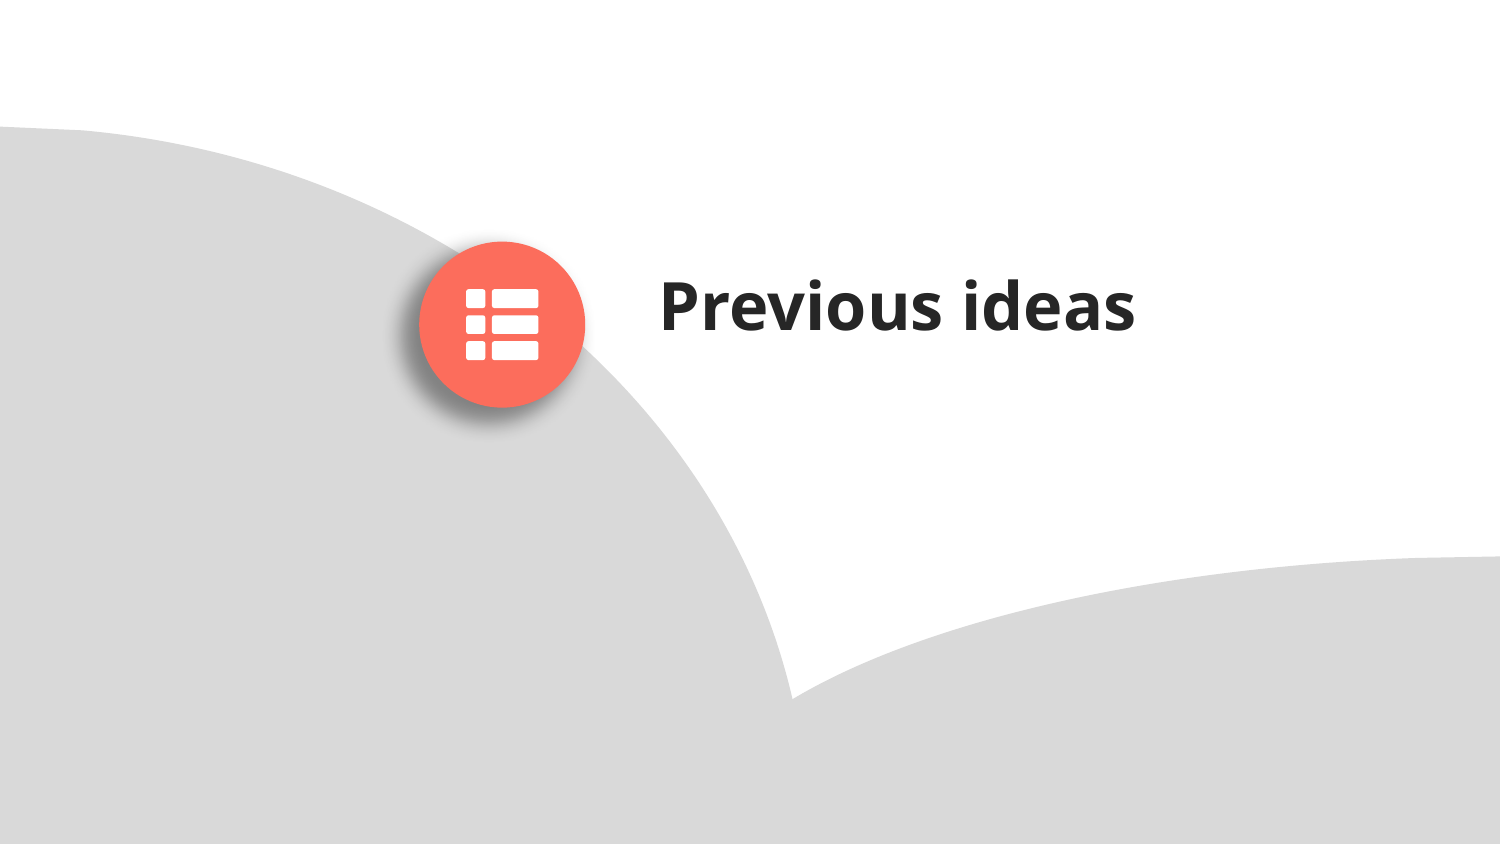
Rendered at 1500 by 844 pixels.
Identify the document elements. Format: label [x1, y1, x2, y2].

text_box [0, 126, 1500, 844]
text_box [418, 241, 586, 408]
